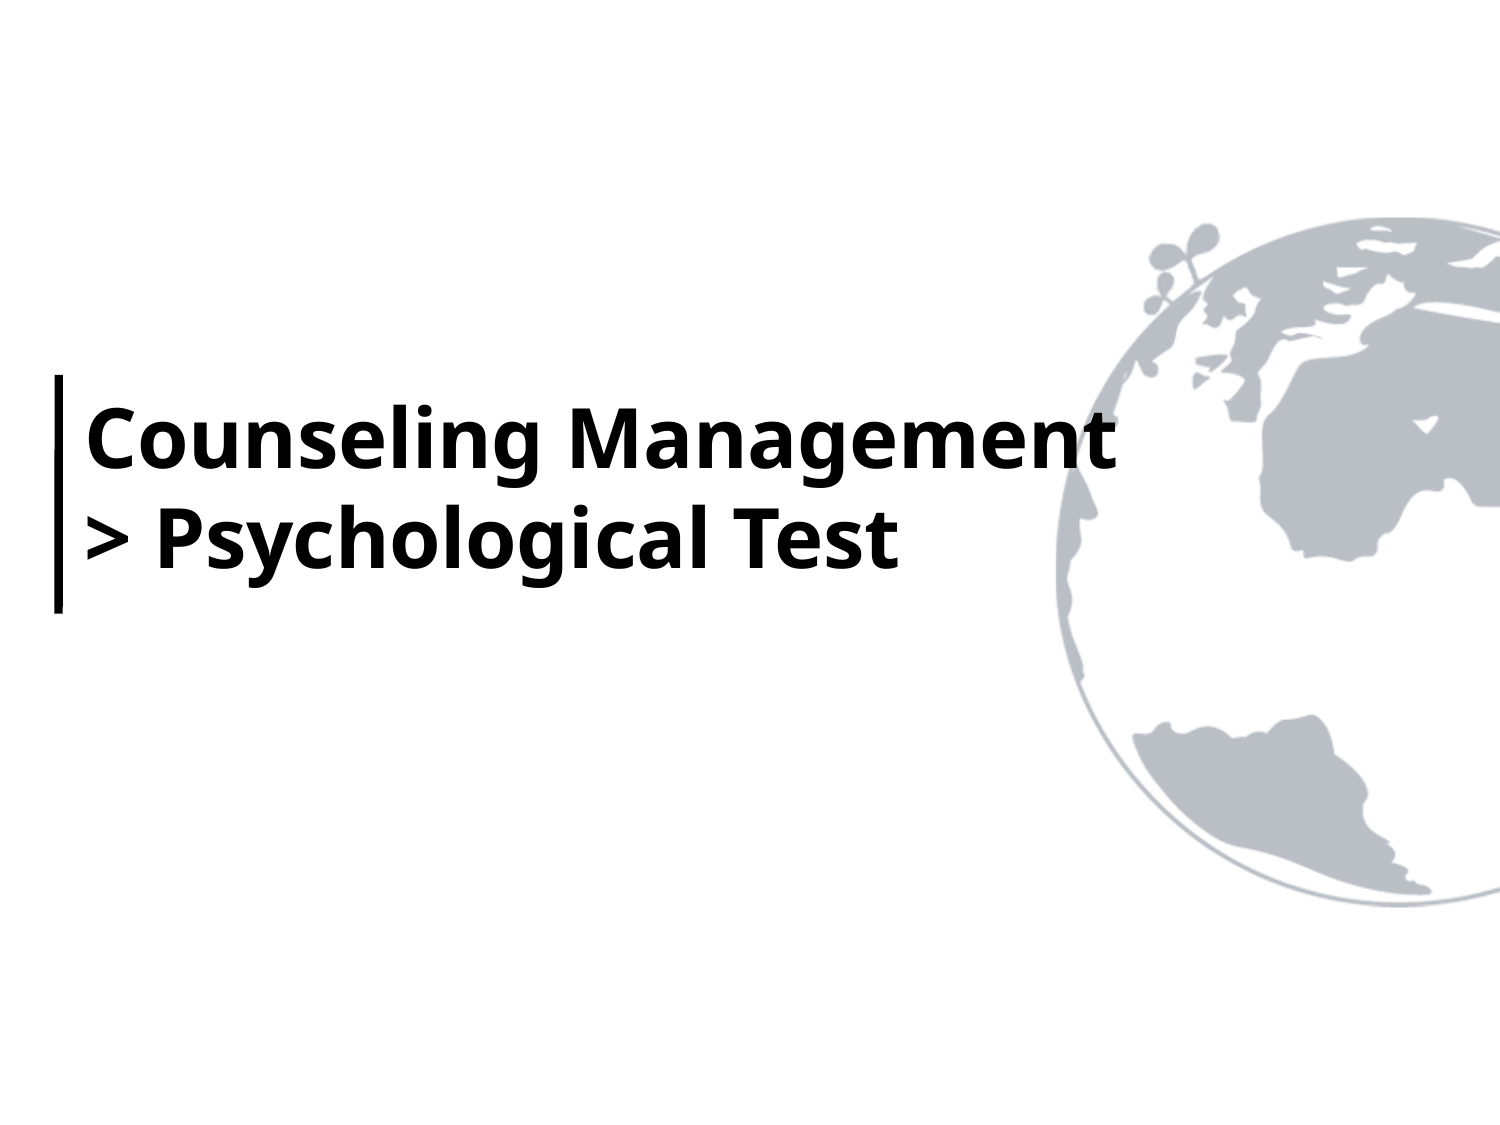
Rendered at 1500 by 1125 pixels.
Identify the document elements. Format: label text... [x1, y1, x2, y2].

text_box Counseling Management > Psychological Test [70, 377, 1454, 593]
picture [0, 210, 1500, 914]
